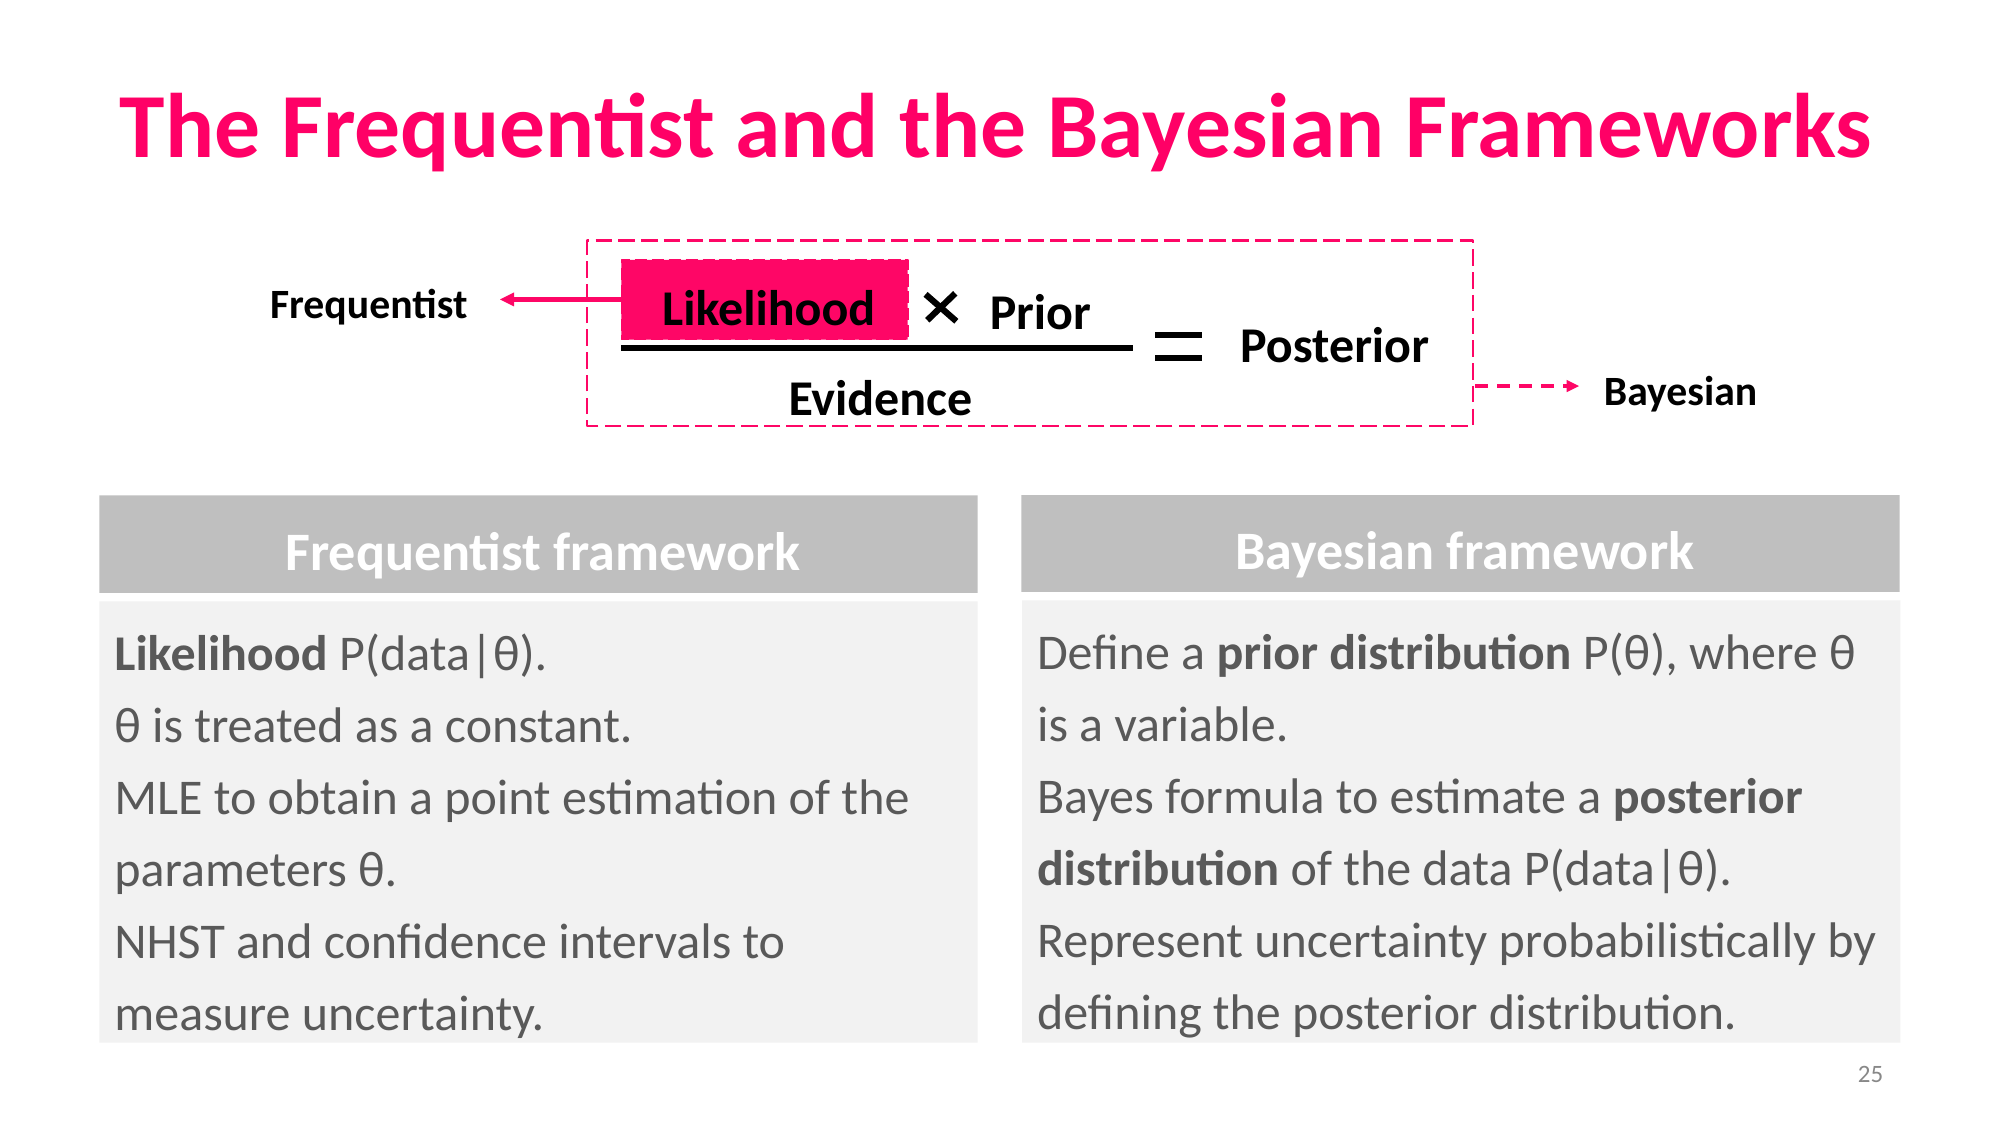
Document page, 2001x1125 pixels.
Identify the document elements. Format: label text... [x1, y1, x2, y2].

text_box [228, 240, 1800, 427]
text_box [1021, 494, 1901, 1043]
title The Frequentist and the Bayesian Frameworks [104, 59, 1899, 196]
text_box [99, 495, 978, 1043]
slide_number ‹#› [1448, 1052, 1899, 1103]
